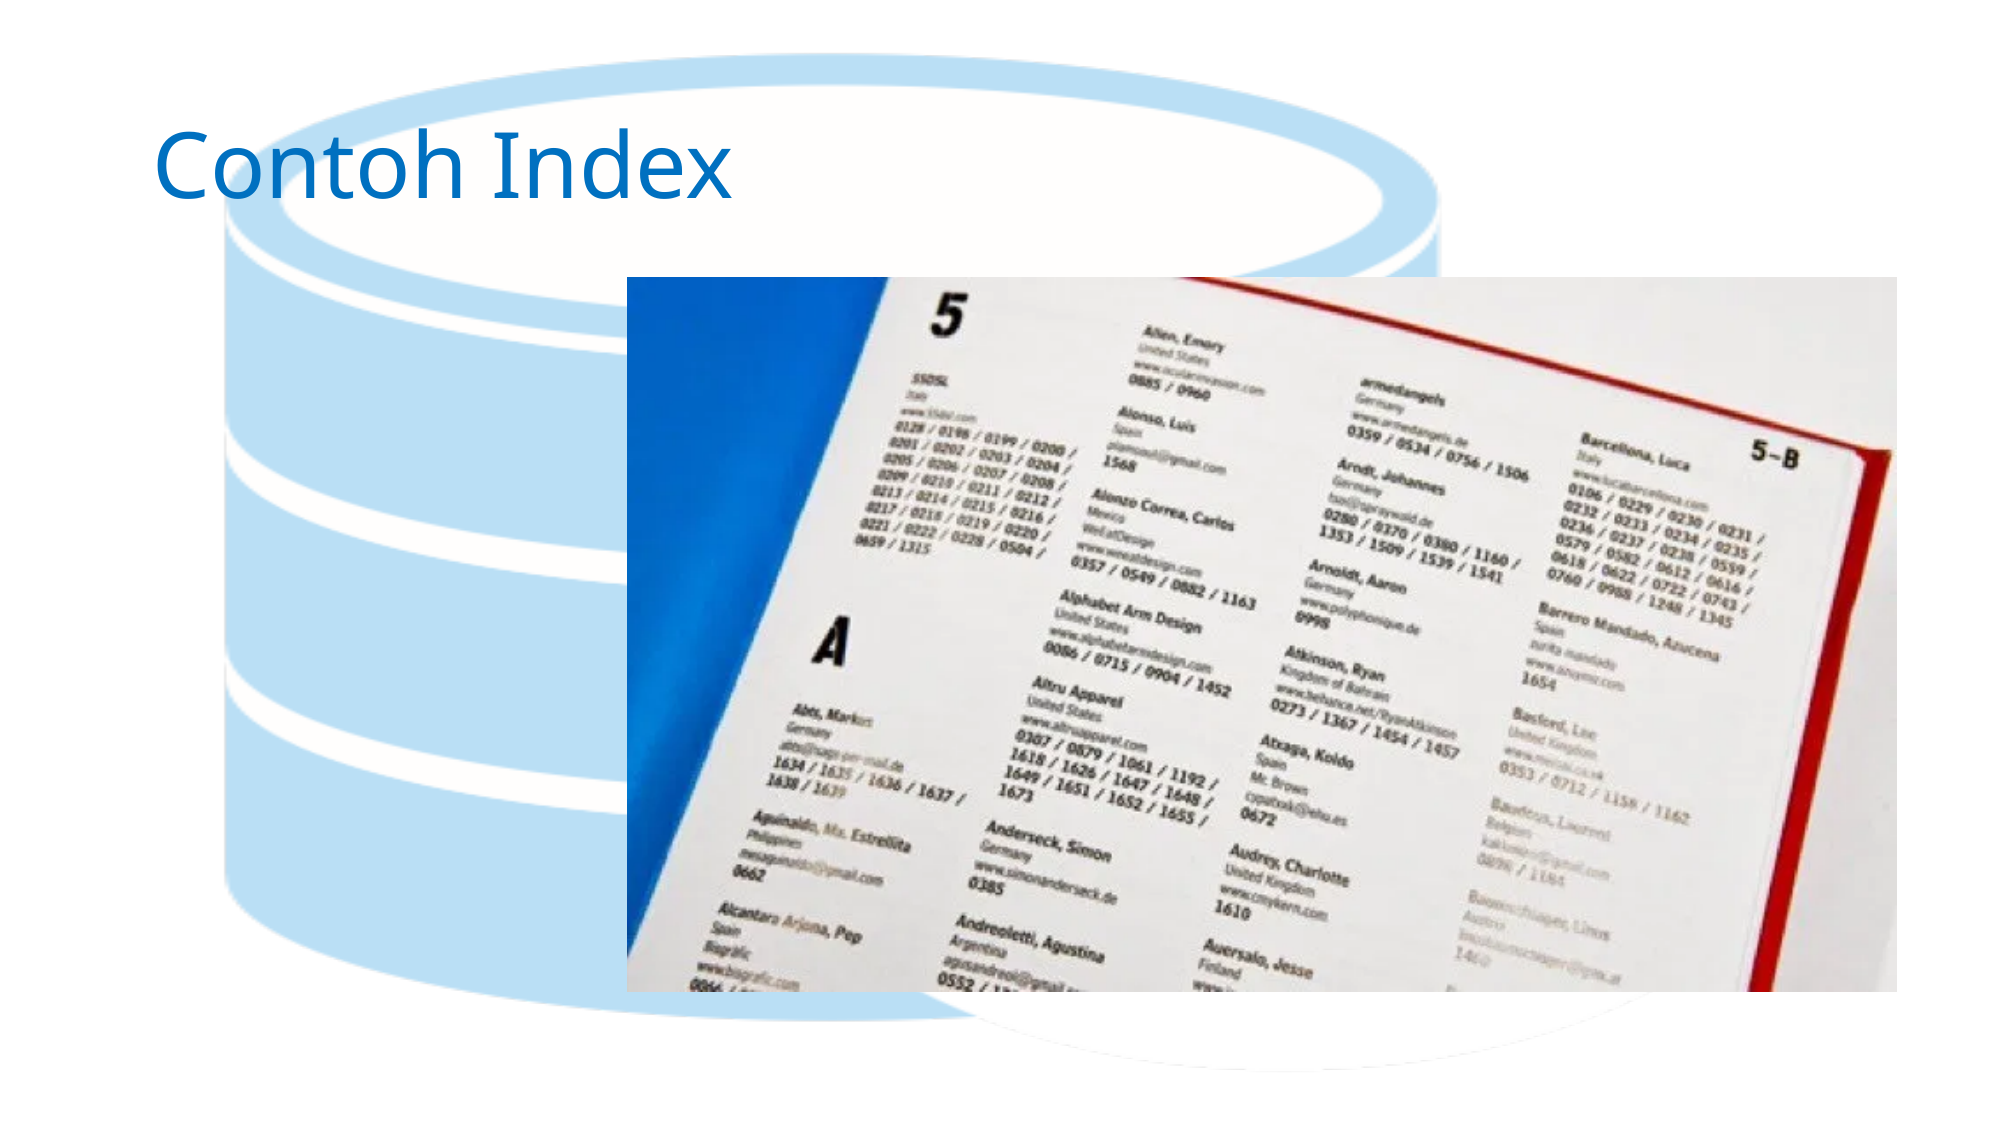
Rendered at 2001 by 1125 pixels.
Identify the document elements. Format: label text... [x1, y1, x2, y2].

title Contoh Index [137, 59, 1863, 278]
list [627, 277, 1897, 992]
